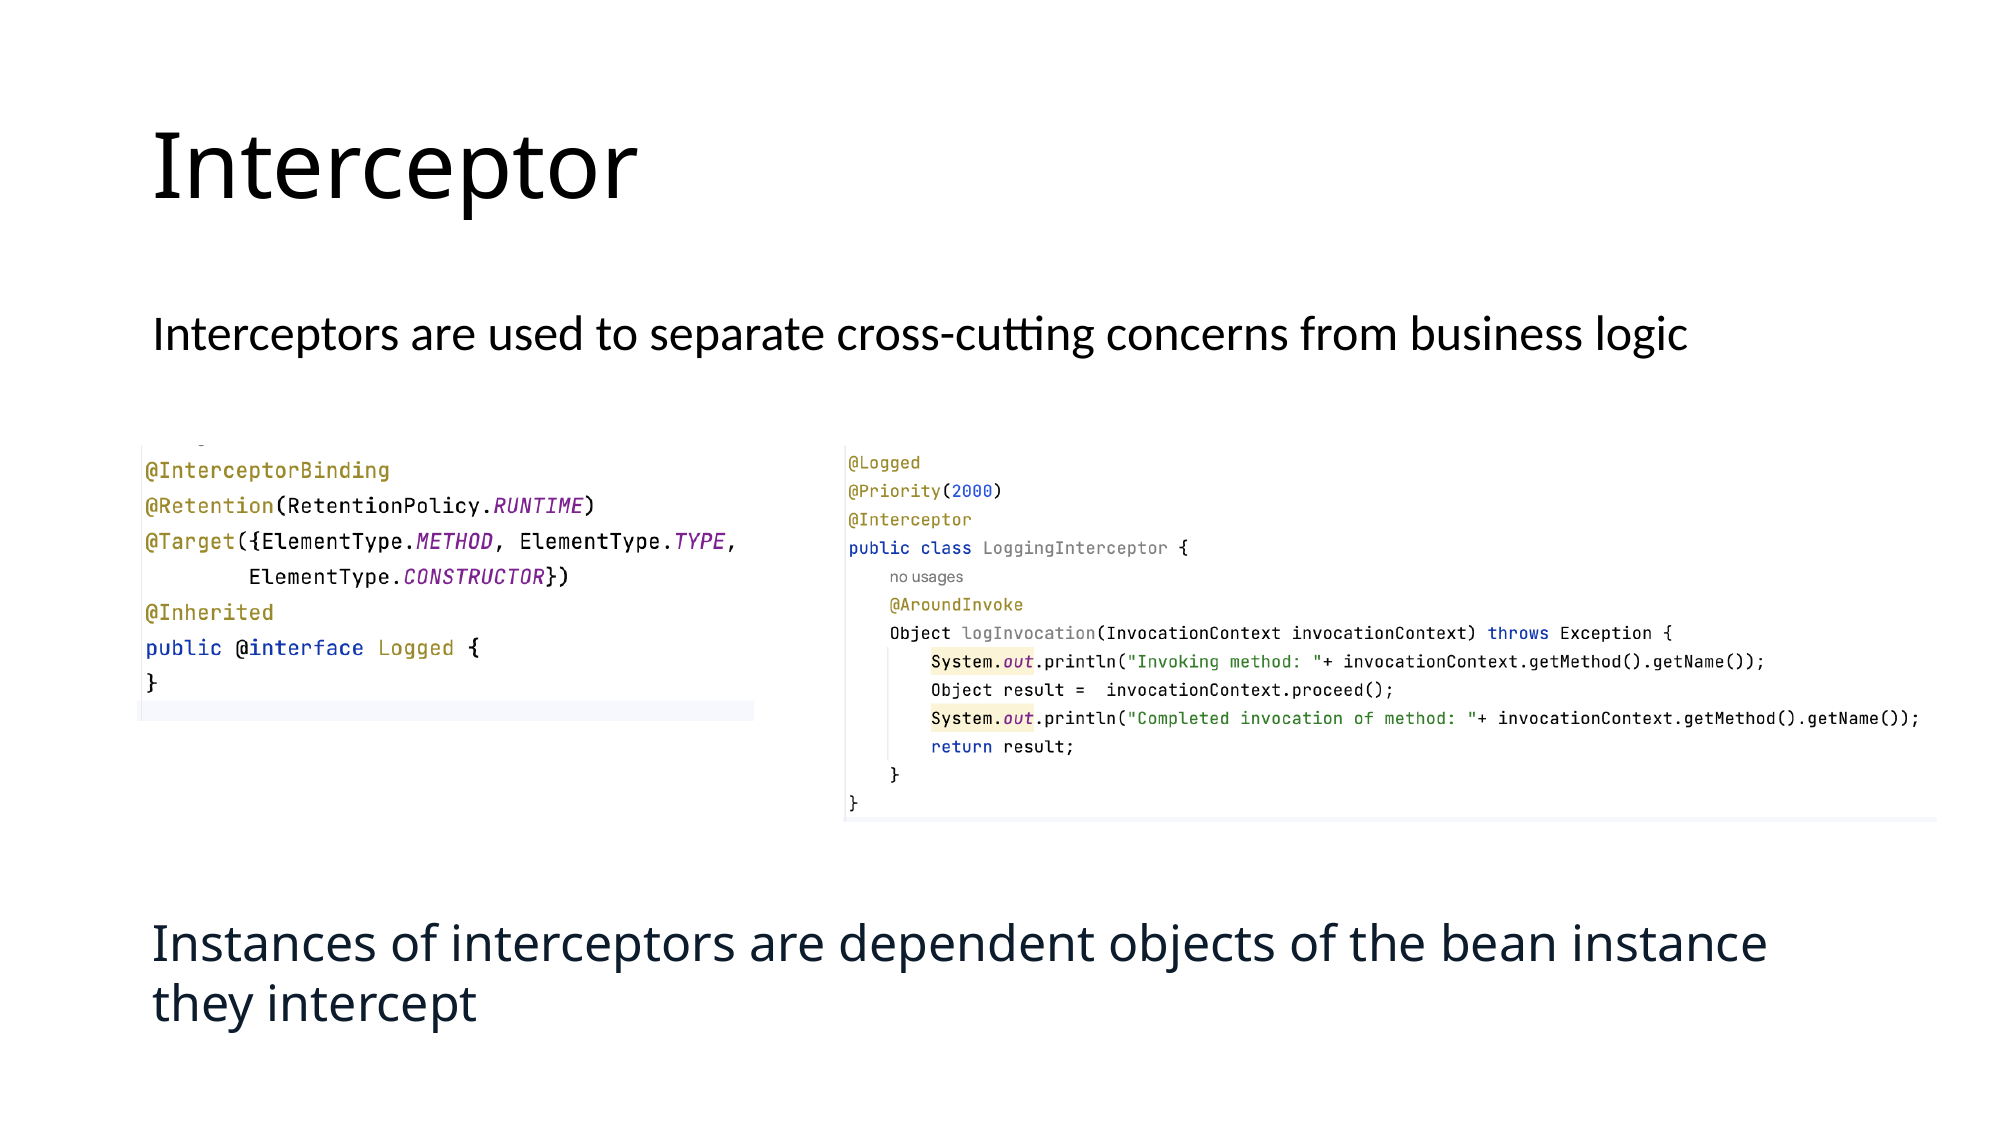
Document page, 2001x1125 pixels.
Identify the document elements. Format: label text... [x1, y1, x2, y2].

picture [843, 445, 1937, 822]
text_box Instances of interceptors are dependent objects of the bean instance they intercept [137, 903, 1894, 1039]
picture [137, 445, 754, 721]
list Interceptors are used to separate cross-cutting concerns from business logic [137, 299, 1863, 382]
title Interceptor [137, 59, 1863, 278]
